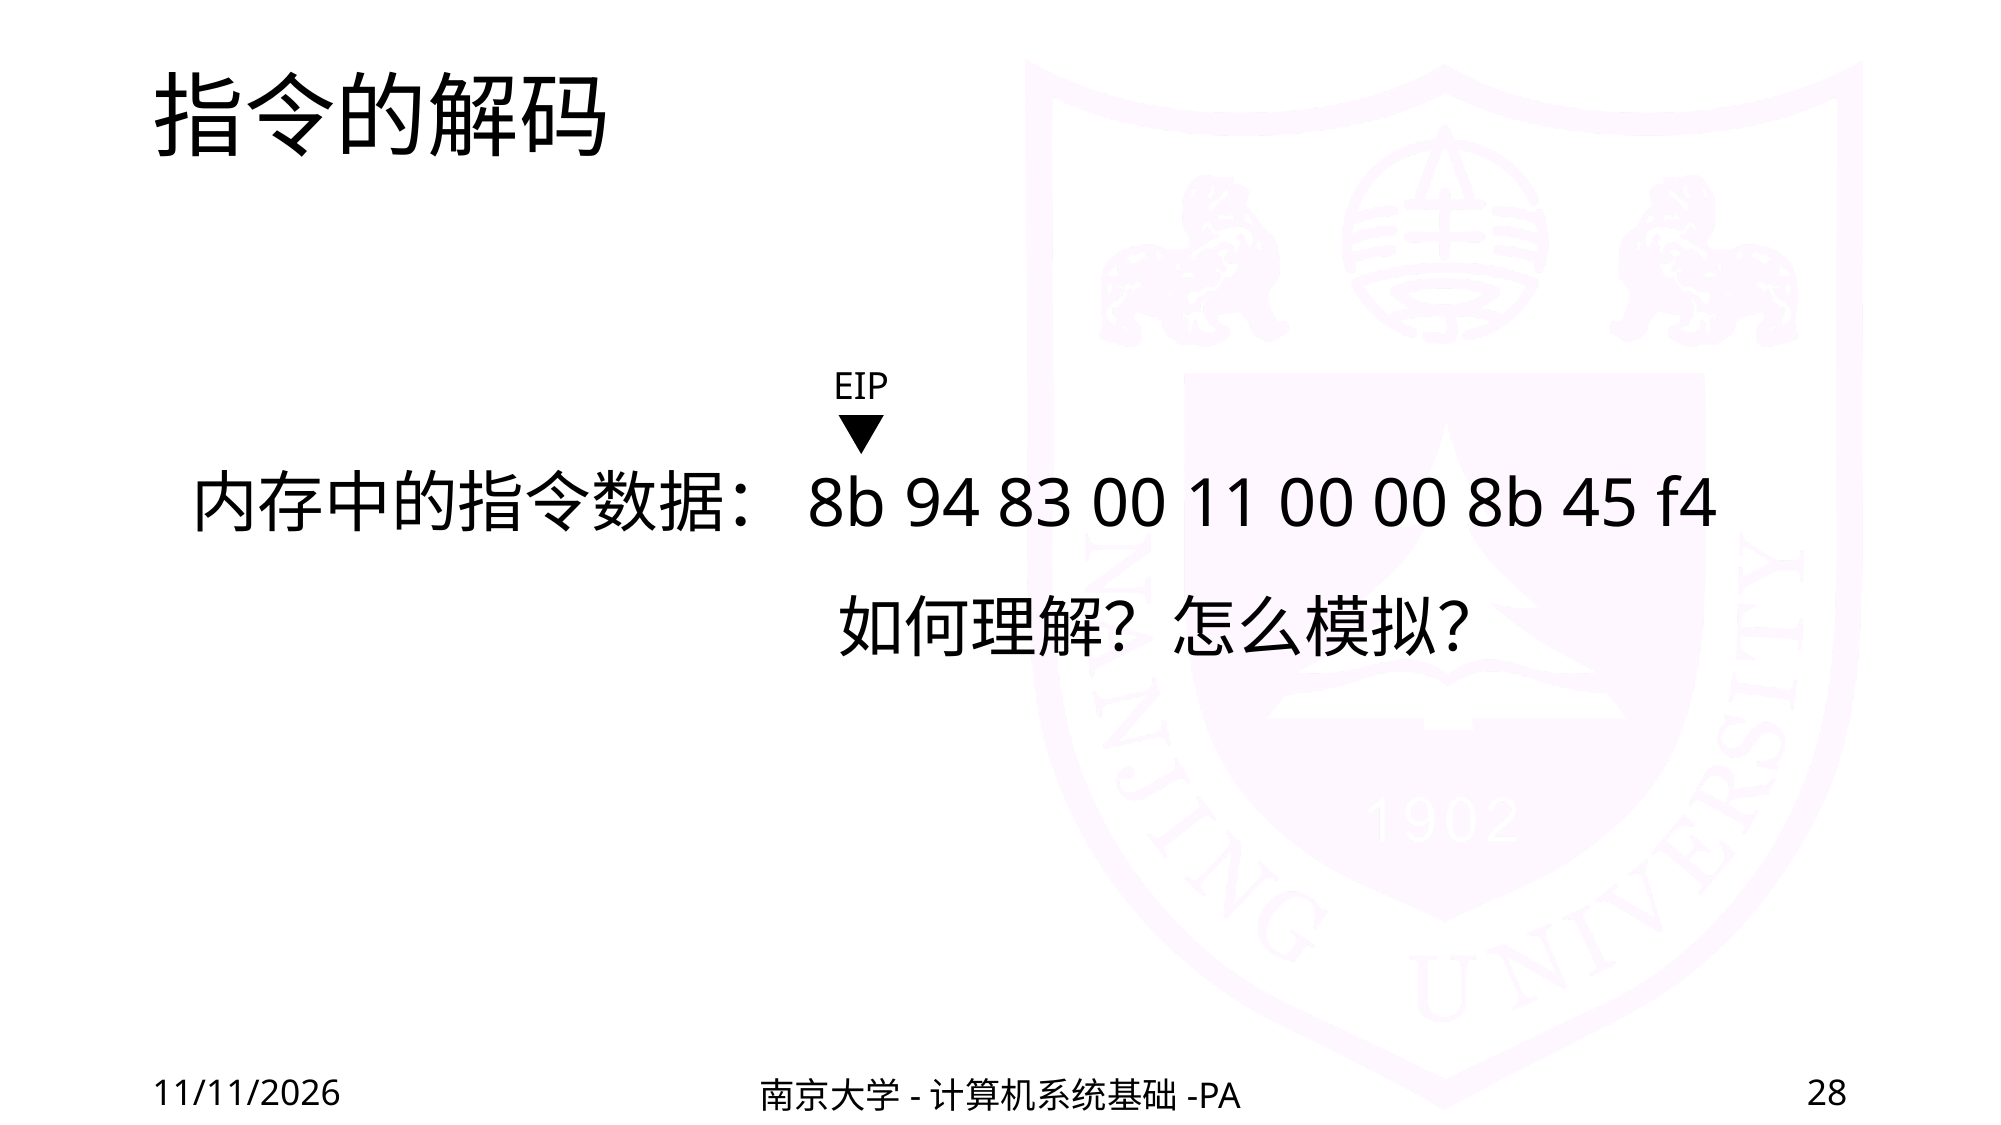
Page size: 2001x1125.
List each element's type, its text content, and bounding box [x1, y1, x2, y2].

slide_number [137, 1064, 588, 1125]
footer 南京大学-计算机系统基础-PA [662, 1064, 1338, 1125]
text_box 内存中的指令数据：8b 94 83 00 11 00 00 8b 45 f4 [176, 451, 1733, 547]
text_box [838, 415, 884, 455]
slide_number 28 [1412, 1064, 1863, 1125]
text_box EIP [818, 354, 905, 414]
text_box 如何理解？怎么模拟？ [822, 577, 1526, 672]
title 指令的解码 [137, 59, 1863, 181]
